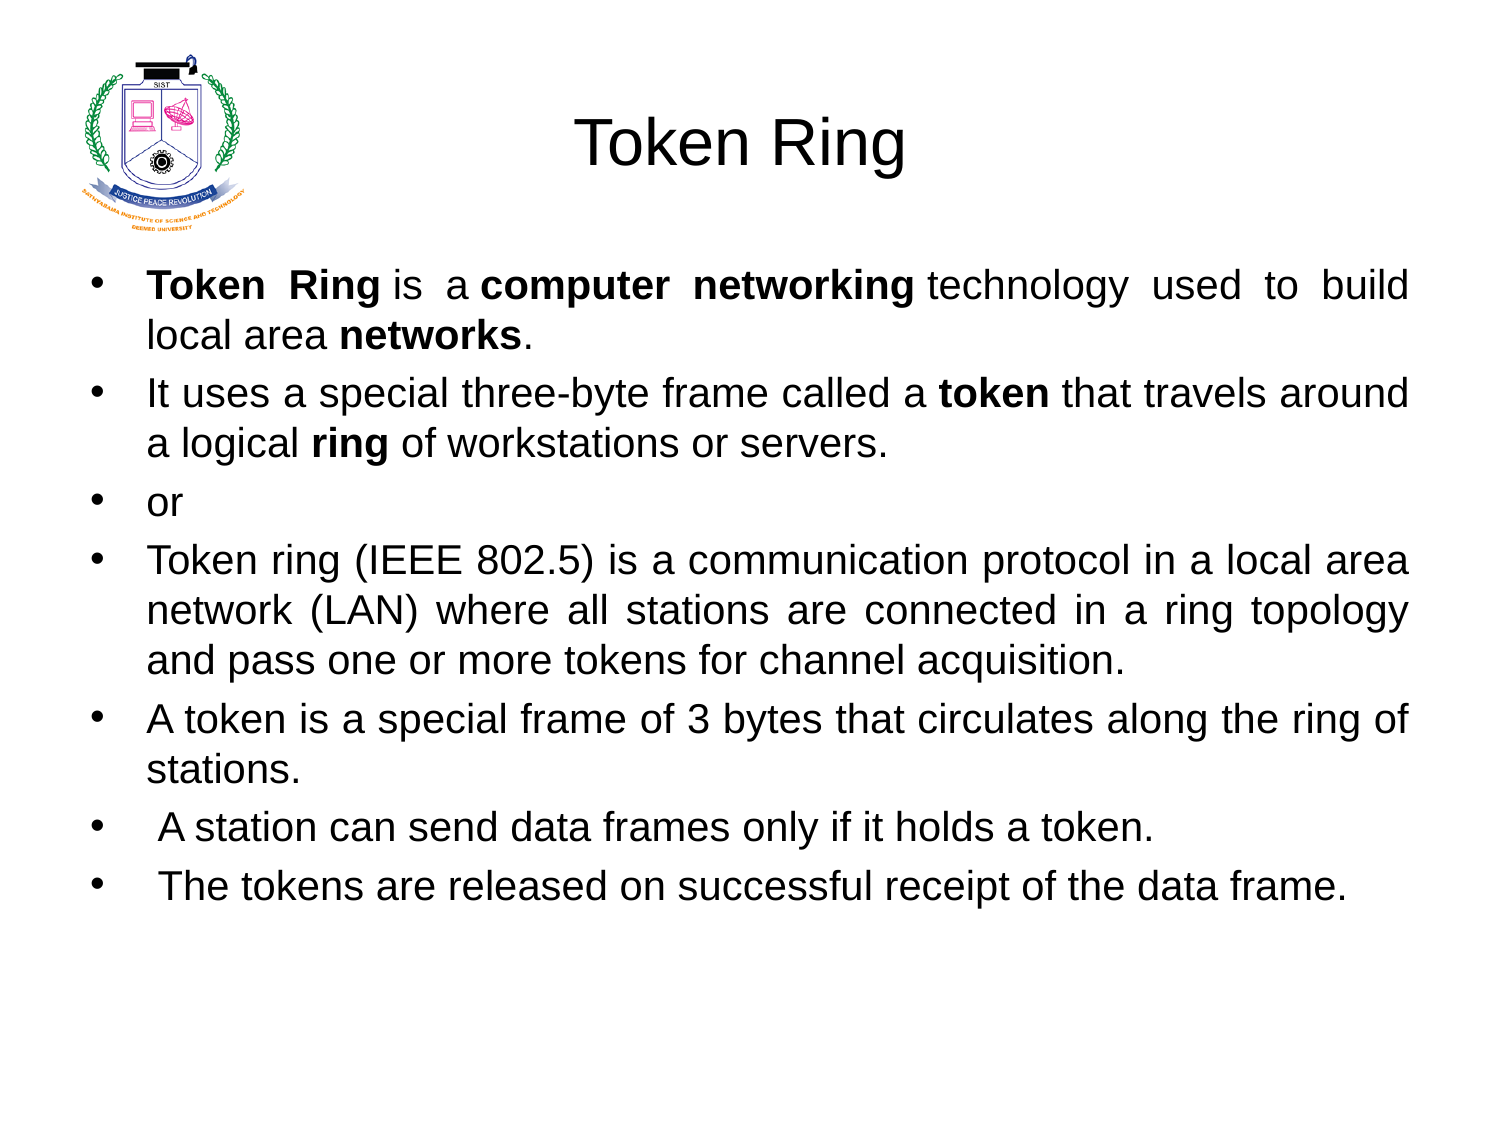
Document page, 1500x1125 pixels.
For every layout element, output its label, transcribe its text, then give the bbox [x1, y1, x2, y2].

title Token Ring [75, 45, 1425, 233]
list Token Ring is a computer networking technology used to build local area networks. It uses a special three-byte frame called a token that travels around a logical ring of workstations or servers. or Token ring (IEEE 802.5) is a communication protocol in a local area network (LAN) where all stations are connected in a ring topology and pass one or more tokens for channel acquisition. A token is a special frame of 3 bytes that circulates along the ring of stations. A station can send data frames only if it holds a token. The tokens are released on successful receipt of the data frame. [75, 249, 1425, 1005]
picture [62, 49, 263, 250]
